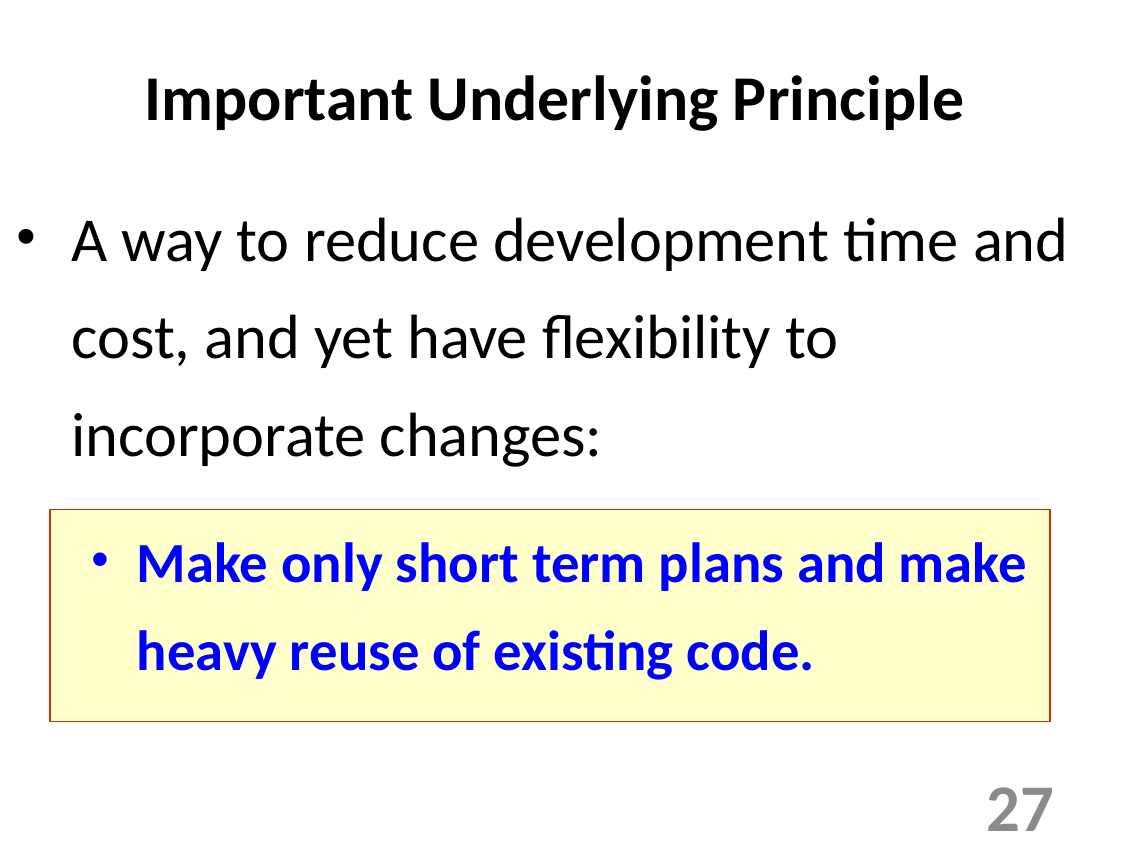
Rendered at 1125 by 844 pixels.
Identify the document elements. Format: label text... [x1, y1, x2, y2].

list A way to reduce development time and cost, and yet have flexibility to incorporate changes: Make only short term plans and make heavy reuse of existing code. [0, 169, 1125, 697]
text_box [50, 697, 1050, 722]
title Important Underlying Principle [75, 23, 1035, 167]
slide_number 27 [806, 782, 1069, 827]
